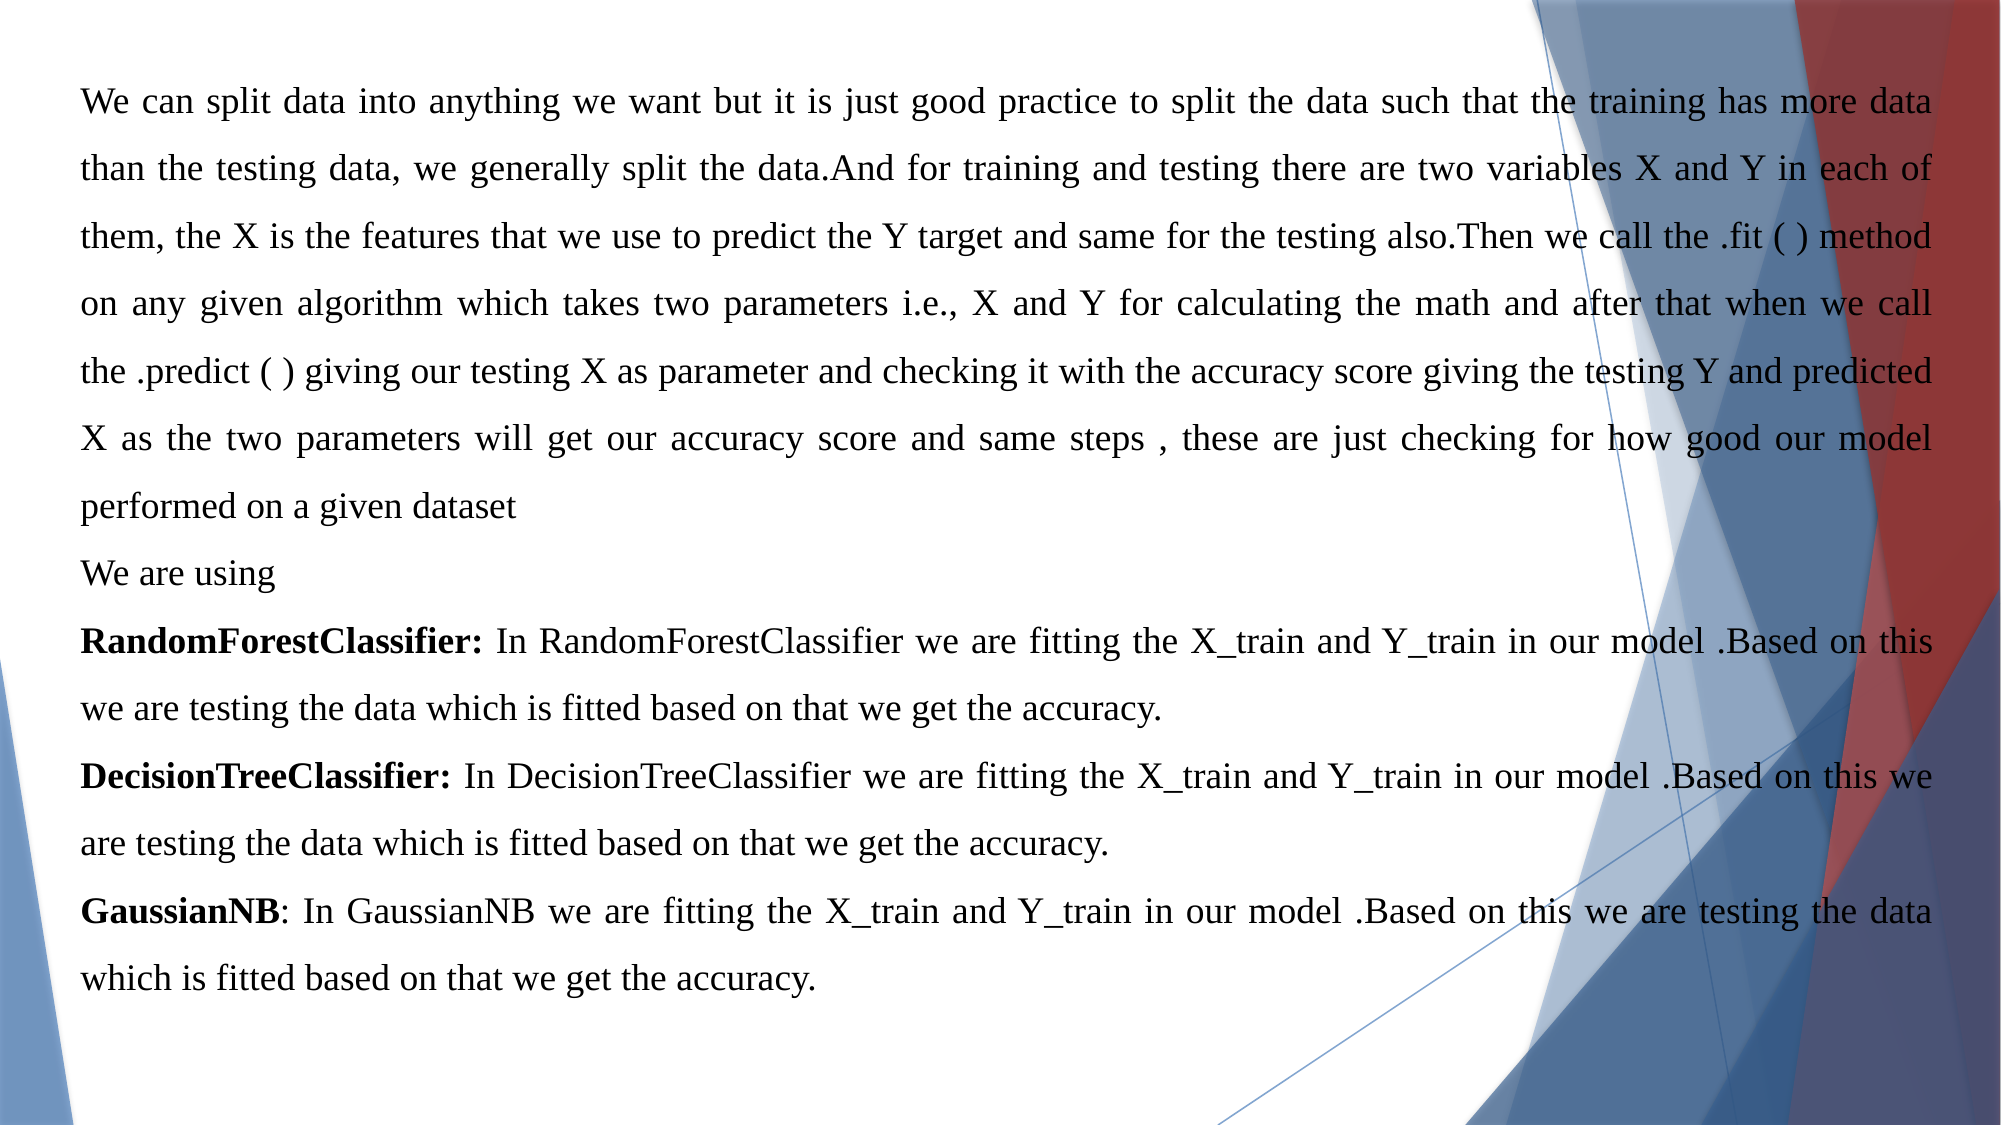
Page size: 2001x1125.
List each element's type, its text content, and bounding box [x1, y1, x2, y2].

text_box We can split data into anything we want but it is just good practice to split the data such that the training has more data than the testing data, we generally split the data.And for training and testing there are two variables X and Y in each of them, the X is the features that we use to predict the Y target and same for the testing also.Then we call the .fit ( ) method on any given algorithm which takes two parameters i.e., X and Y for calculating the math and after that when we call the .predict ( ) giving our testing X as parameter and checking it with the accuracy score giving the testing Y and predicted X as the two parameters will get our accuracy score and same steps , these are just checking for how good our model performed on a given dataset We are using RandomForestClassifier: In RandomForestClassifier we are fitting the X_train and Y_train in our model .Based on this we are testing the data which is fitted based on that we get the accuracy. DecisionTreeClassifier: In DecisionTreeClassifier we are fitting the X_train and Y_train in our model .Based on this we are testing the data which is fitted based on that we get the accuracy. GaussianNB: In GaussianNB we are fitting the X_train and Y_train in our model .Based on this we are testing the data which is fitted based on that we get the accuracy. [0, 45, 1950, 1073]
